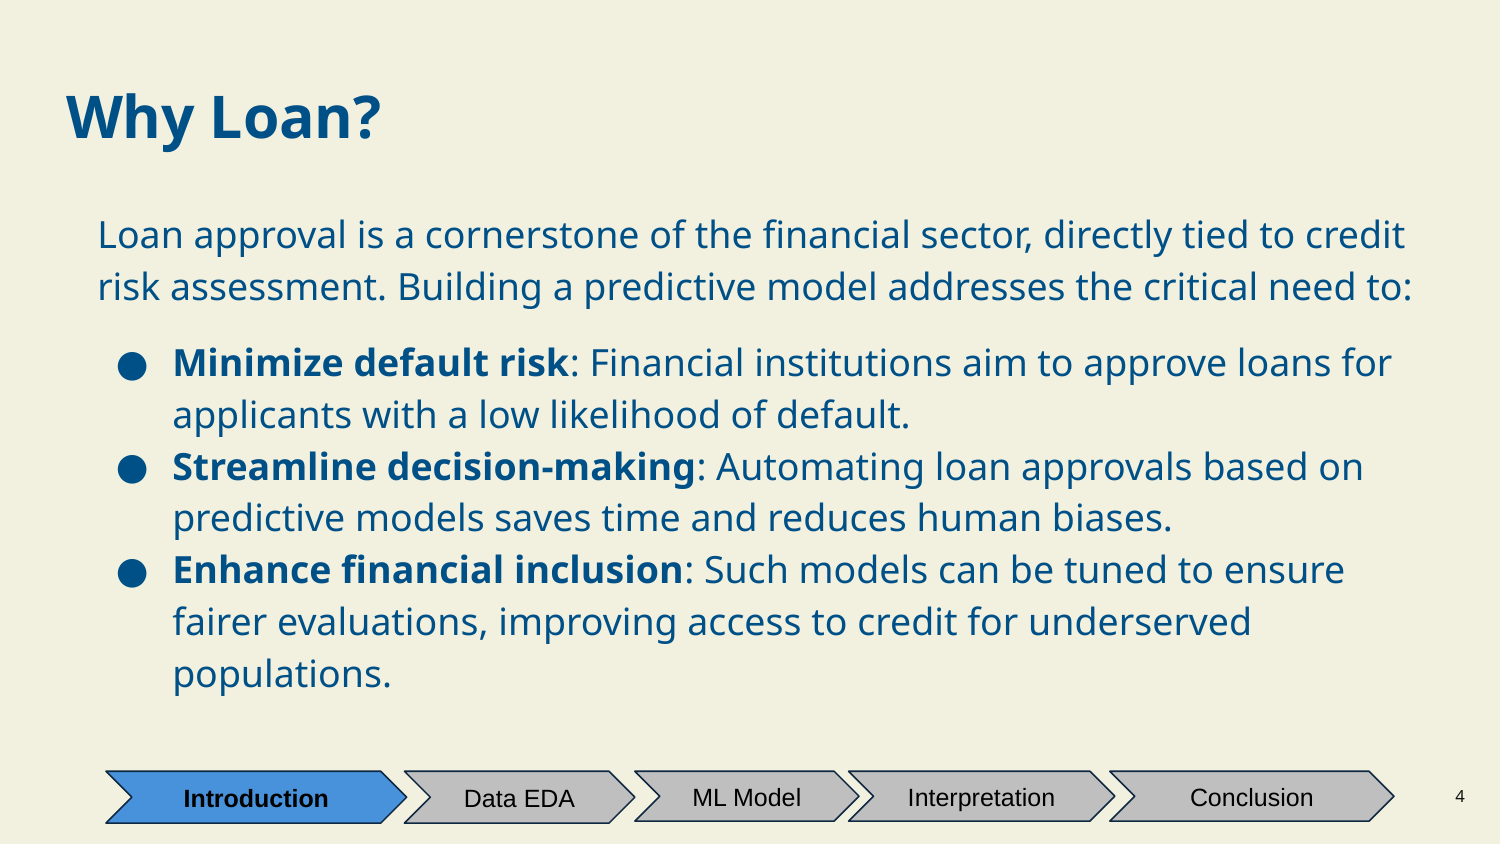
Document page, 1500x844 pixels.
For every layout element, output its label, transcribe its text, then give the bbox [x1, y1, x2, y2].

text_box Introduction [105, 771, 407, 824]
list Loan approval is a cornerstone of the financial sector, directly tied to credit risk assessment. Building a predictive model addresses the critical need to: Minimize default risk: Financial institutions aim to approve loans for applicants with a low likelihood of default. Streamline decision-making: Automating loan approvals based on predictive models saves time and reduces human biases. Enhance financial inclusion: Such models can be tuned to ensure fairer evaluations, improving access to credit for underserved populations. [82, 189, 1439, 750]
slide_number ‹#› [1389, 764, 1480, 830]
text_box Interpretation [848, 771, 1115, 822]
text_box Conclusion [1109, 771, 1389, 822]
text_box Data EDA [404, 771, 635, 824]
text_box ML Model [634, 771, 860, 822]
title Why Loan? [51, 72, 1449, 167]
